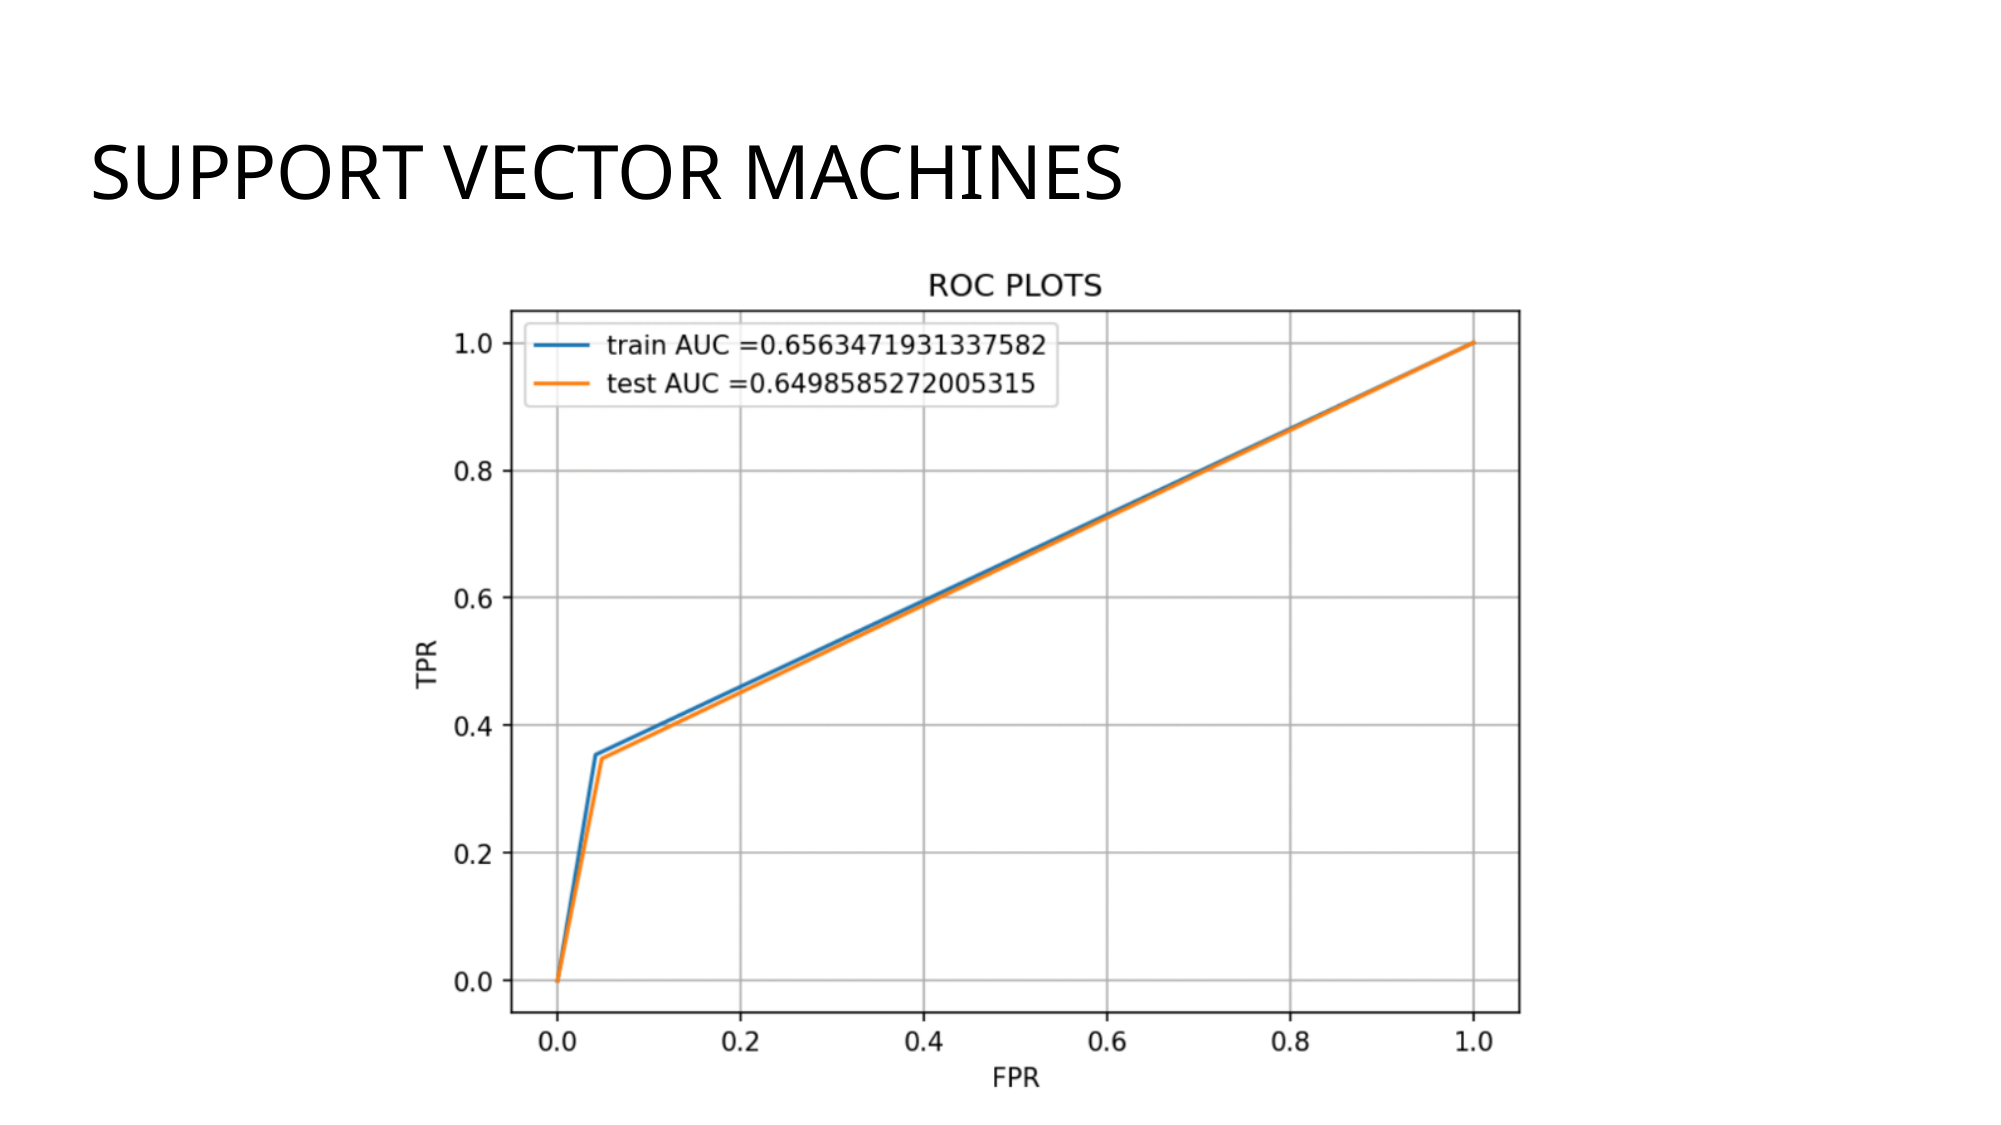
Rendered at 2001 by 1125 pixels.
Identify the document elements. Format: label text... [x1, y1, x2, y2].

picture [398, 249, 1601, 1121]
title SUPPORT VECTOR MACHINES [75, 101, 1909, 250]
